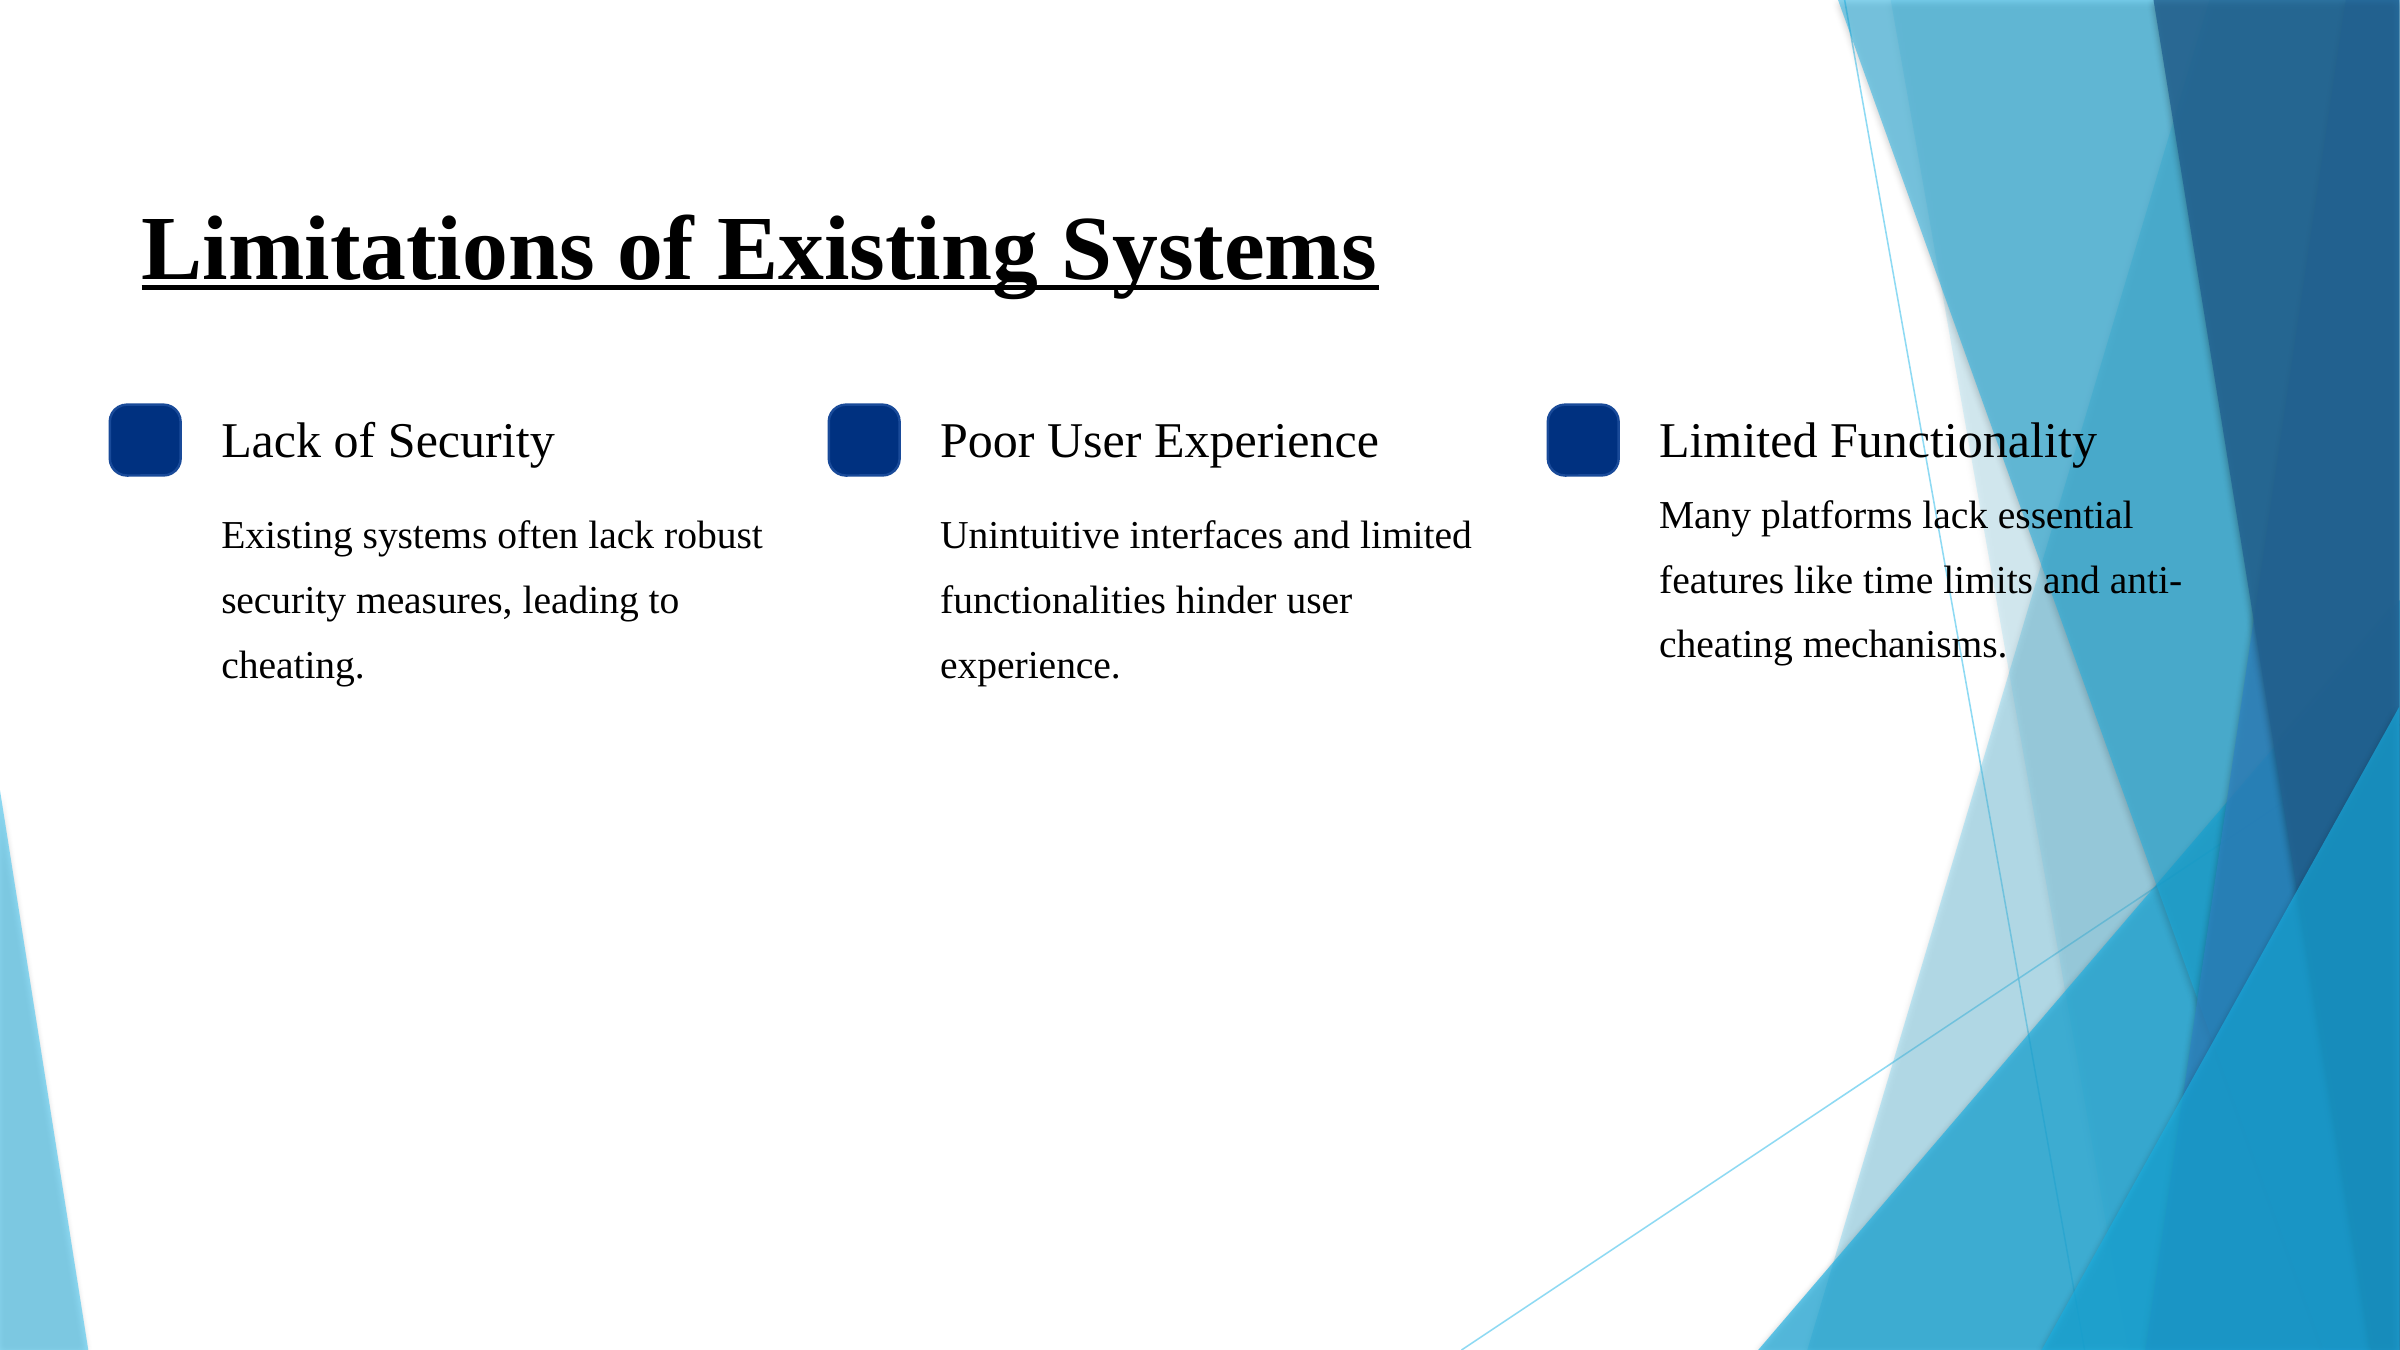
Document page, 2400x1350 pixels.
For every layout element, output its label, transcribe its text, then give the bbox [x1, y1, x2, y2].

text_box [109, 404, 181, 476]
text_box Poor User Experience [940, 404, 1473, 468]
text_box Many platforms lack essential features like time limits and anti-cheating mechanisms. [1659, 472, 2227, 732]
text_box [1547, 404, 1619, 476]
text_box Limitations of Existing Systems [141, 171, 1733, 299]
text_box Unintuitive interfaces and limited functionalities hinder user experience. [940, 492, 1508, 687]
text_box Existing systems often lack robust security measures, leading to cheating. [221, 492, 789, 687]
text_box [828, 404, 900, 476]
text_box Lack of Security [221, 404, 728, 468]
text_box Limited Functionality [1659, 404, 2204, 468]
